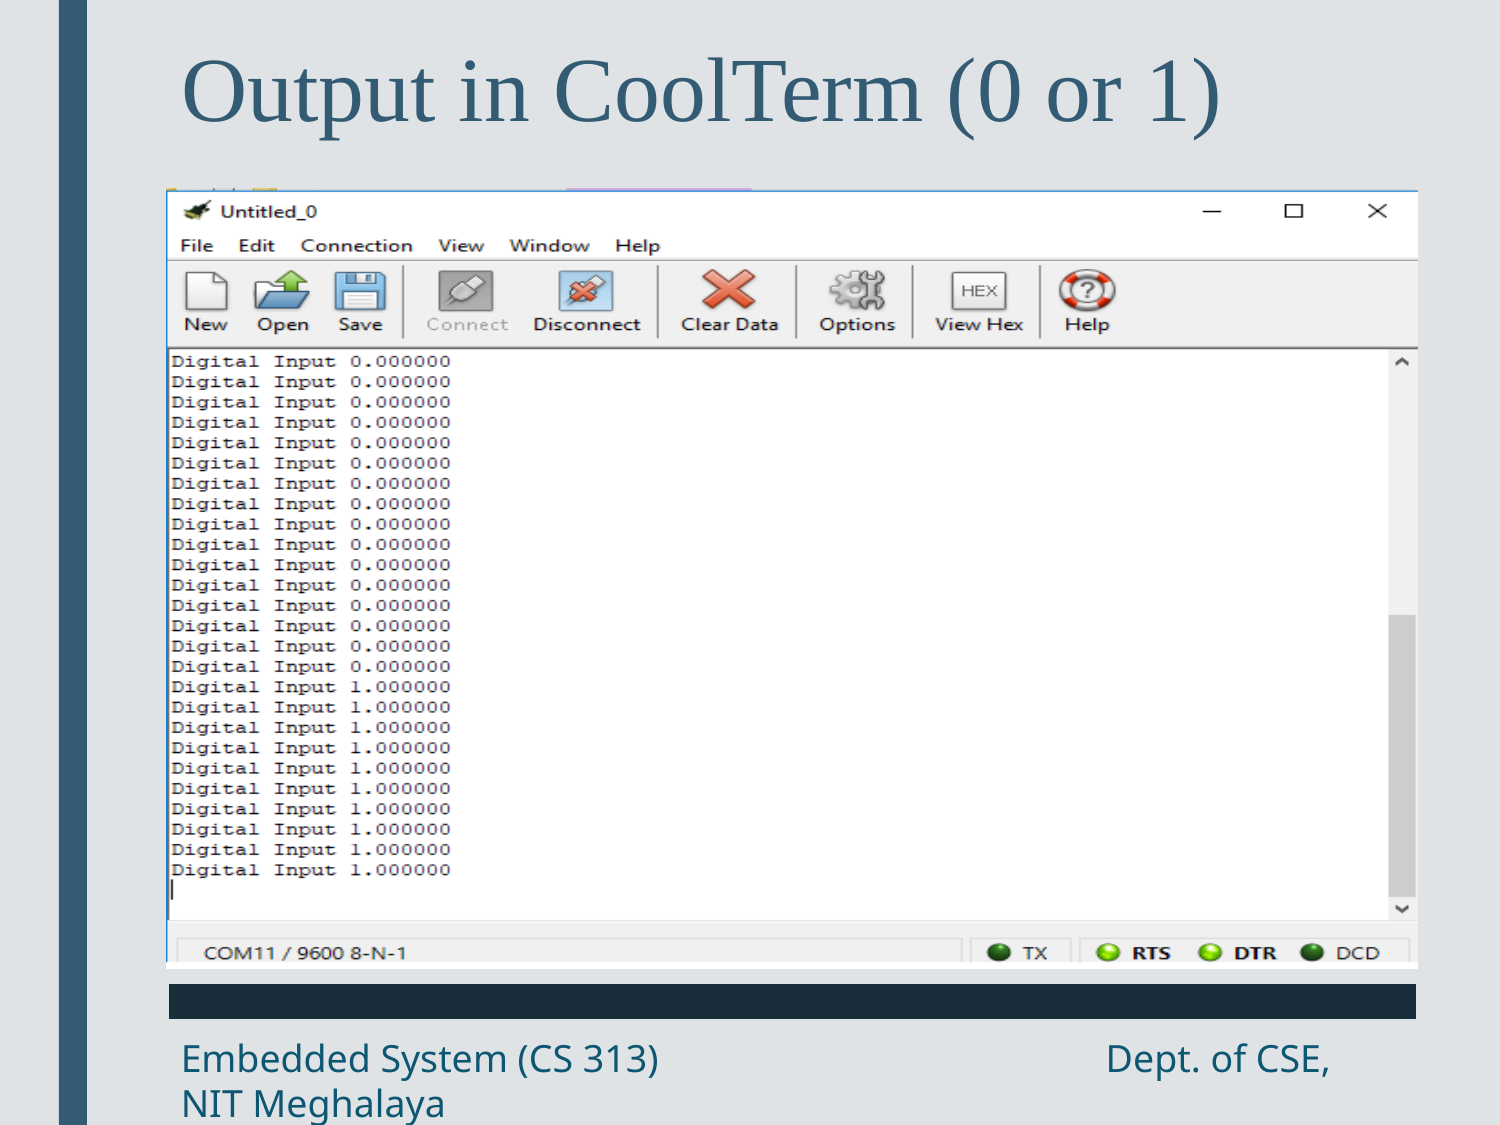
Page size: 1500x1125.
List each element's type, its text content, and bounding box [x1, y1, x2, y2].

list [166, 188, 1418, 969]
picture [166, 981, 1418, 1021]
title Output in CoolTerm (0 or 1) [166, 35, 1418, 175]
